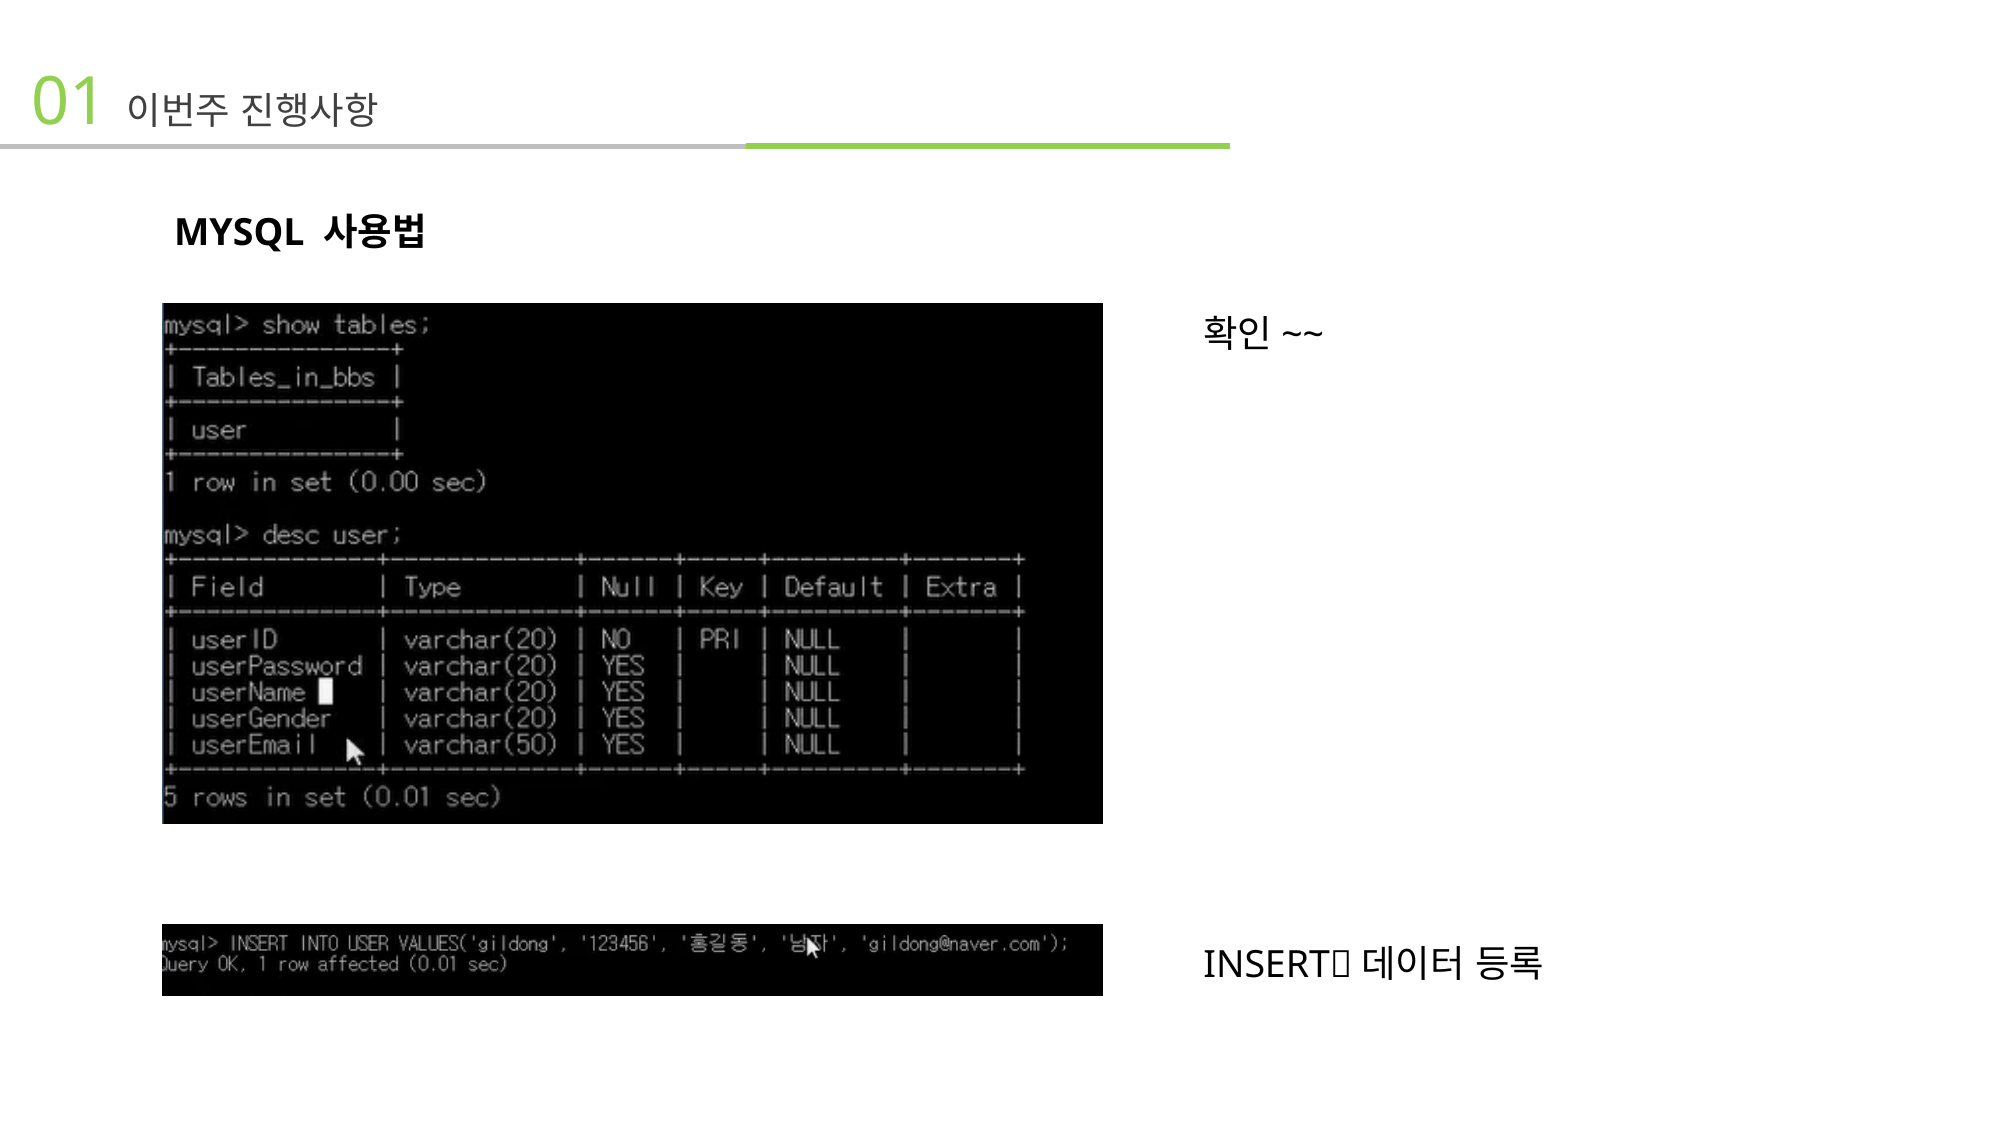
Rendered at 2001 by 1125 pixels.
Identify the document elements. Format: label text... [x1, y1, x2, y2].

picture [162, 924, 1103, 996]
text_box 확인~~ INSERT데이터 등록 [1188, 303, 1629, 993]
text_box 01 이번주 진행사항 [16, 50, 1476, 145]
text_box MYSQL 사용법 [159, 200, 454, 261]
picture [162, 302, 1103, 824]
